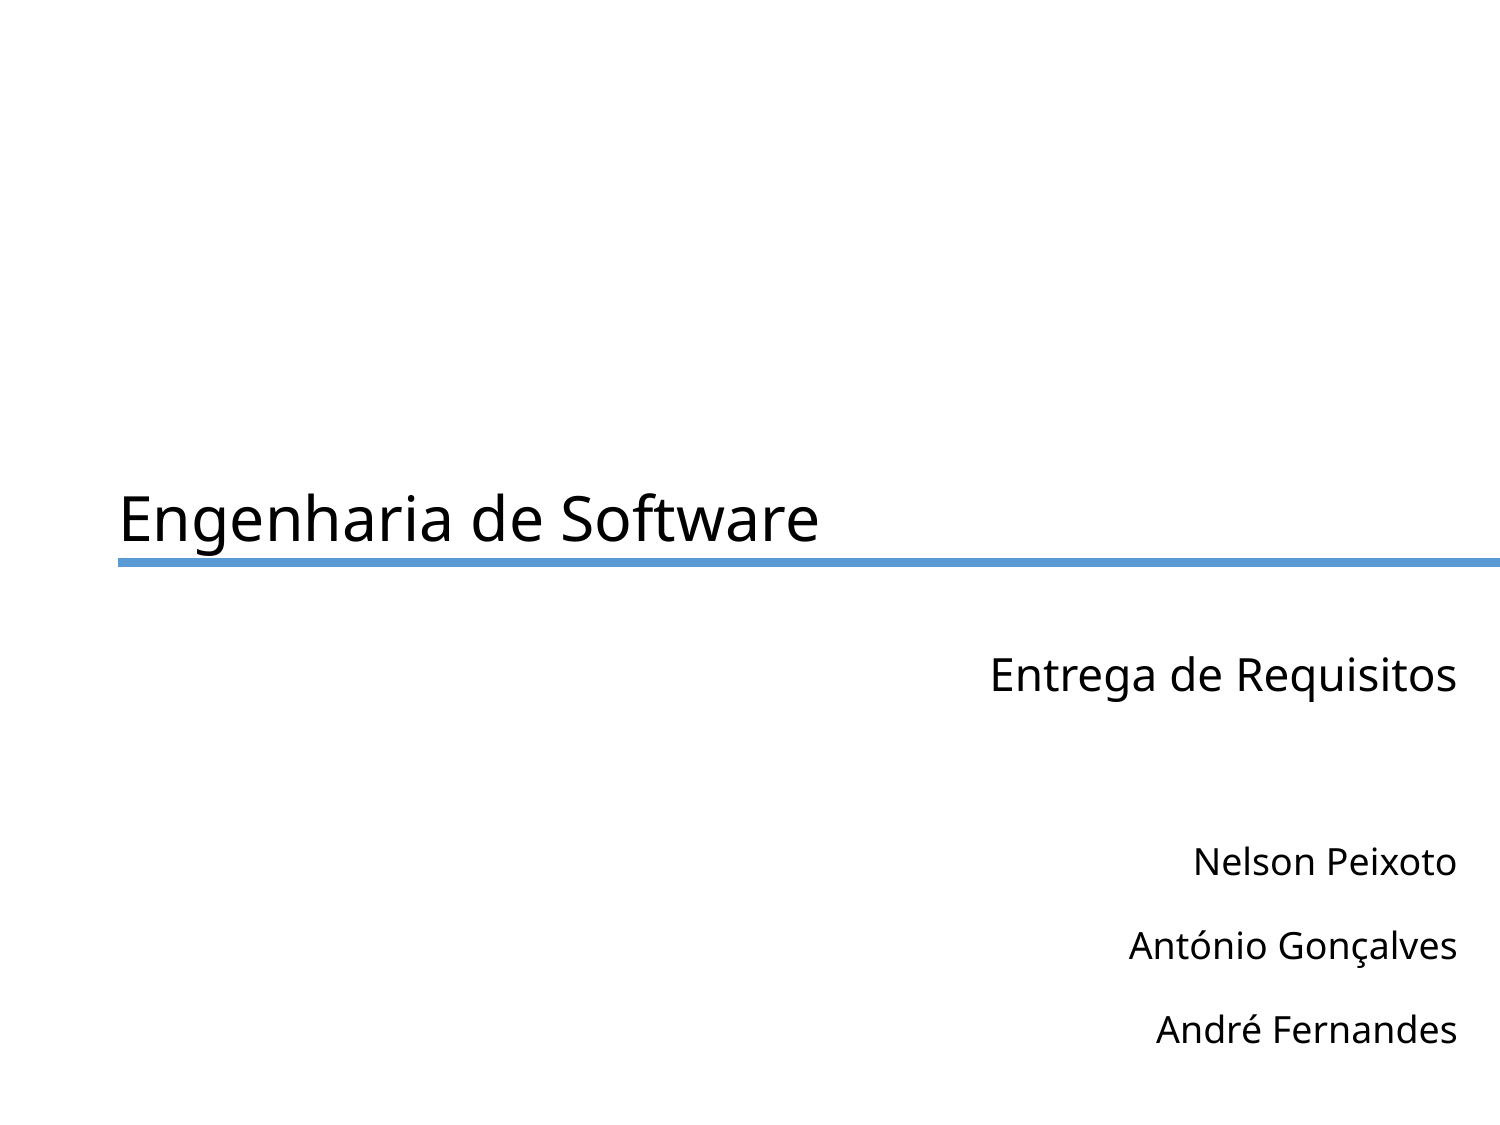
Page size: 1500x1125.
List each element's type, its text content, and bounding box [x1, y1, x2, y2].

text_box Nelson Peixoto António Gonçalves André Fernandes [722, 808, 1473, 1059]
title Engenharia de Software [103, 412, 1397, 631]
text_box Entrega de Requisitos [722, 611, 1473, 709]
